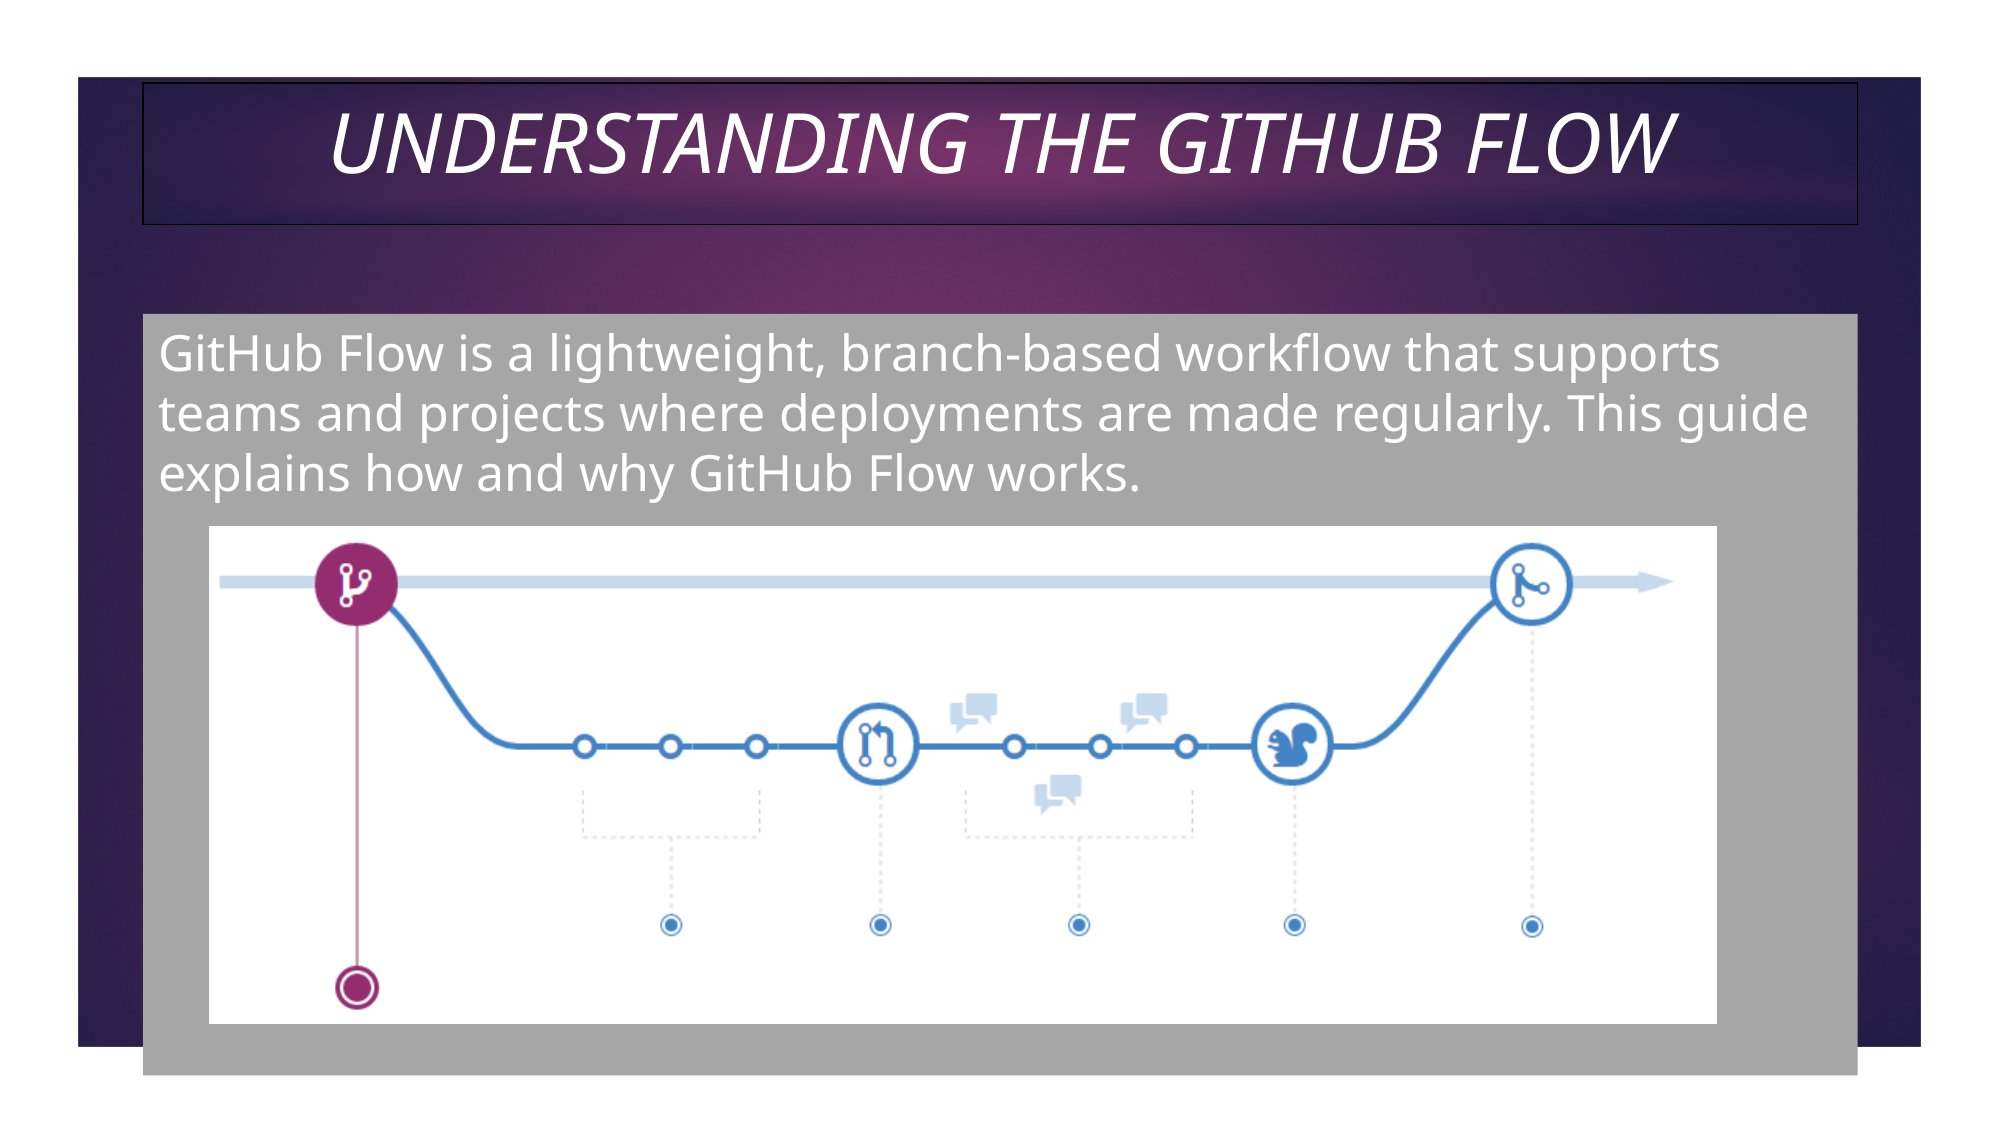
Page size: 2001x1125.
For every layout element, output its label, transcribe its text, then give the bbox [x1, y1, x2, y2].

title GitHub Flow is a lightweight, branch-based workflow that supports teams and projects where deployments are made regularly. This guide explains how and why GitHub Flow works. [143, 313, 1858, 1076]
picture [208, 526, 1718, 1024]
subtitle Understanding the GitHub Flow [142, 82, 1858, 225]
